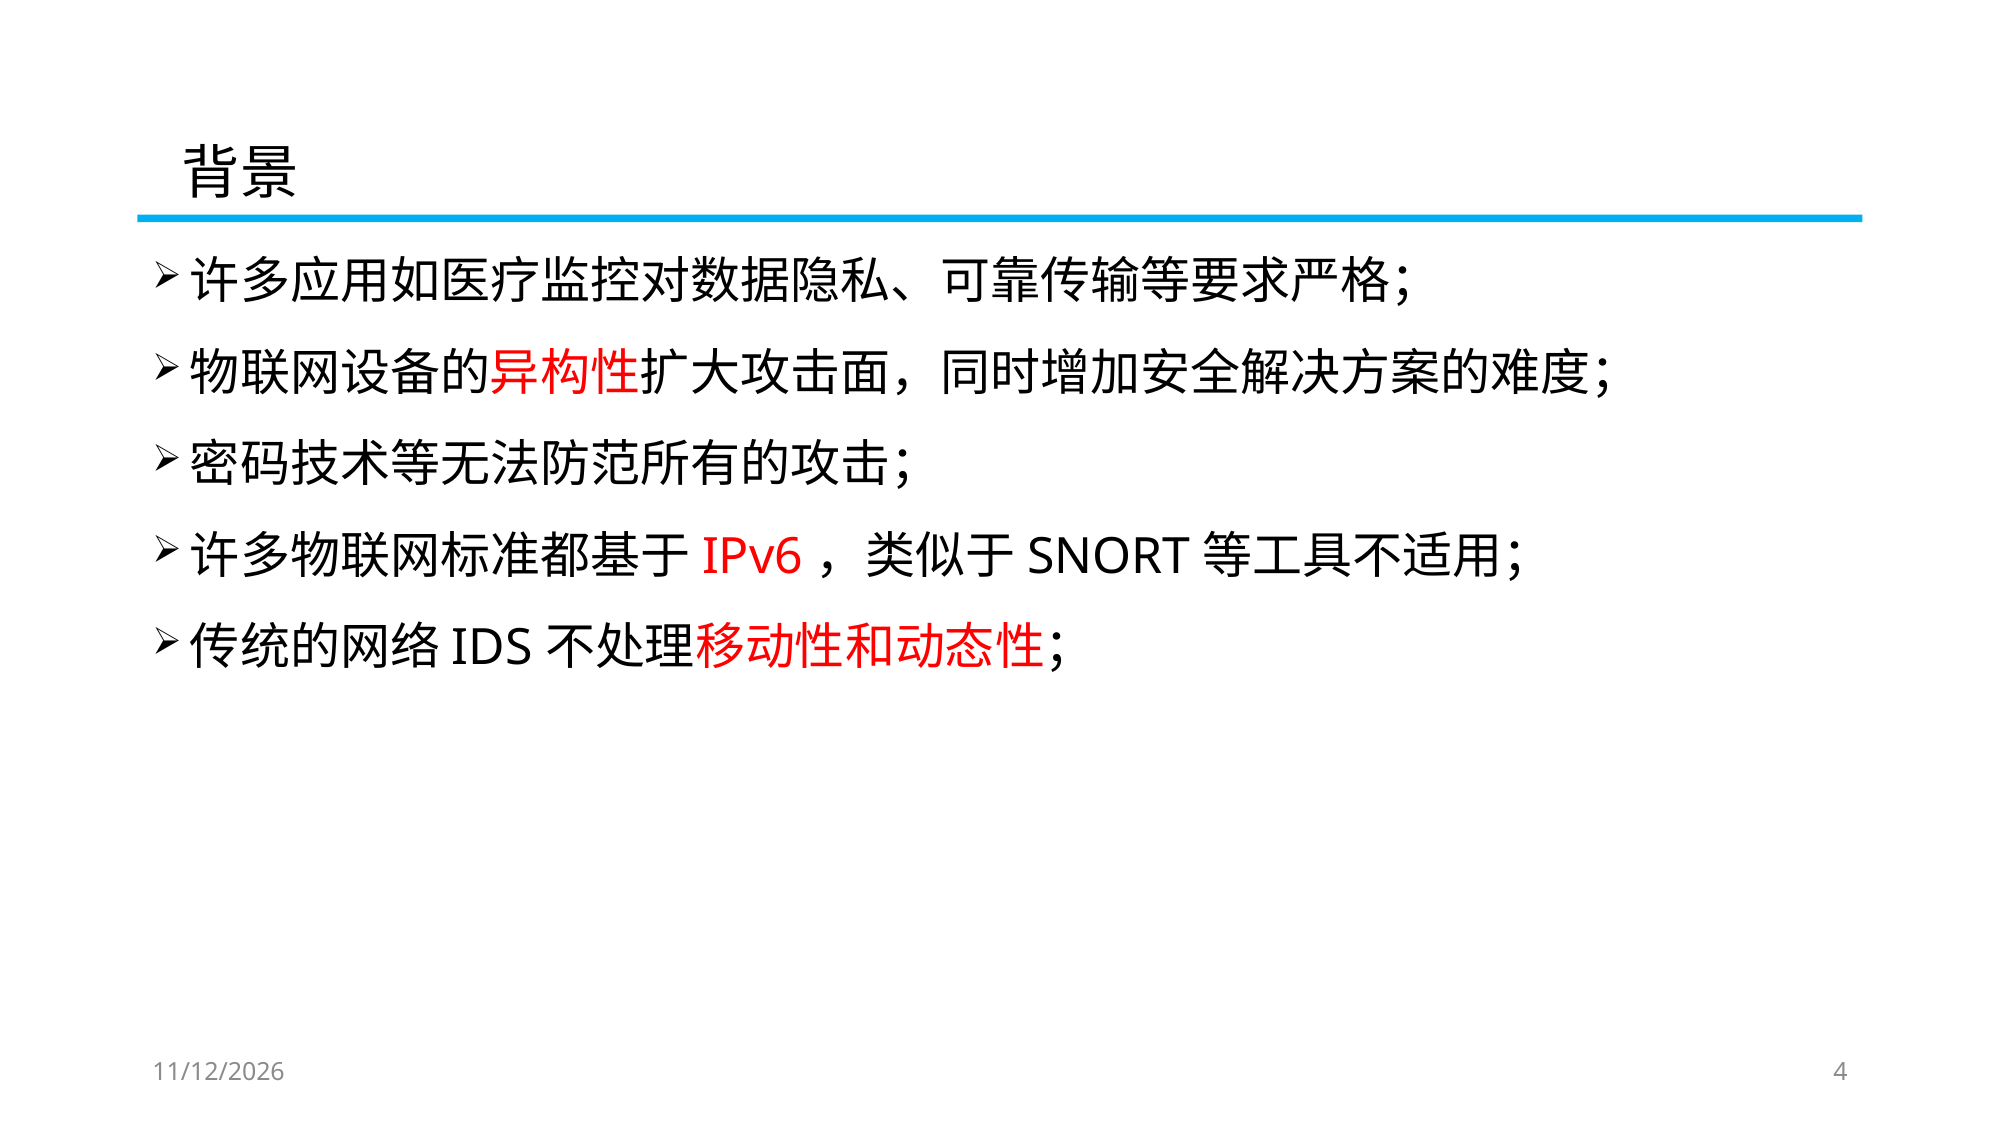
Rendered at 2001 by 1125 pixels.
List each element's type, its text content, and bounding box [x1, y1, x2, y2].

slide_number 4 [1412, 1042, 1863, 1103]
list 许多应用如医疗监控对数据隐私、可靠传输等要求严格； 物联网设备的异构性扩大攻击面，同时增加安全解决方案的难度； 密码技术等无法防范所有的攻击； 许多物联网标准都基于IPv6，类似于SNORT等工具不适用； 传统的网络IDS不处理移动性和动态性； [137, 248, 1832, 1026]
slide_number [137, 1042, 588, 1103]
title 背景 [166, 103, 1892, 246]
